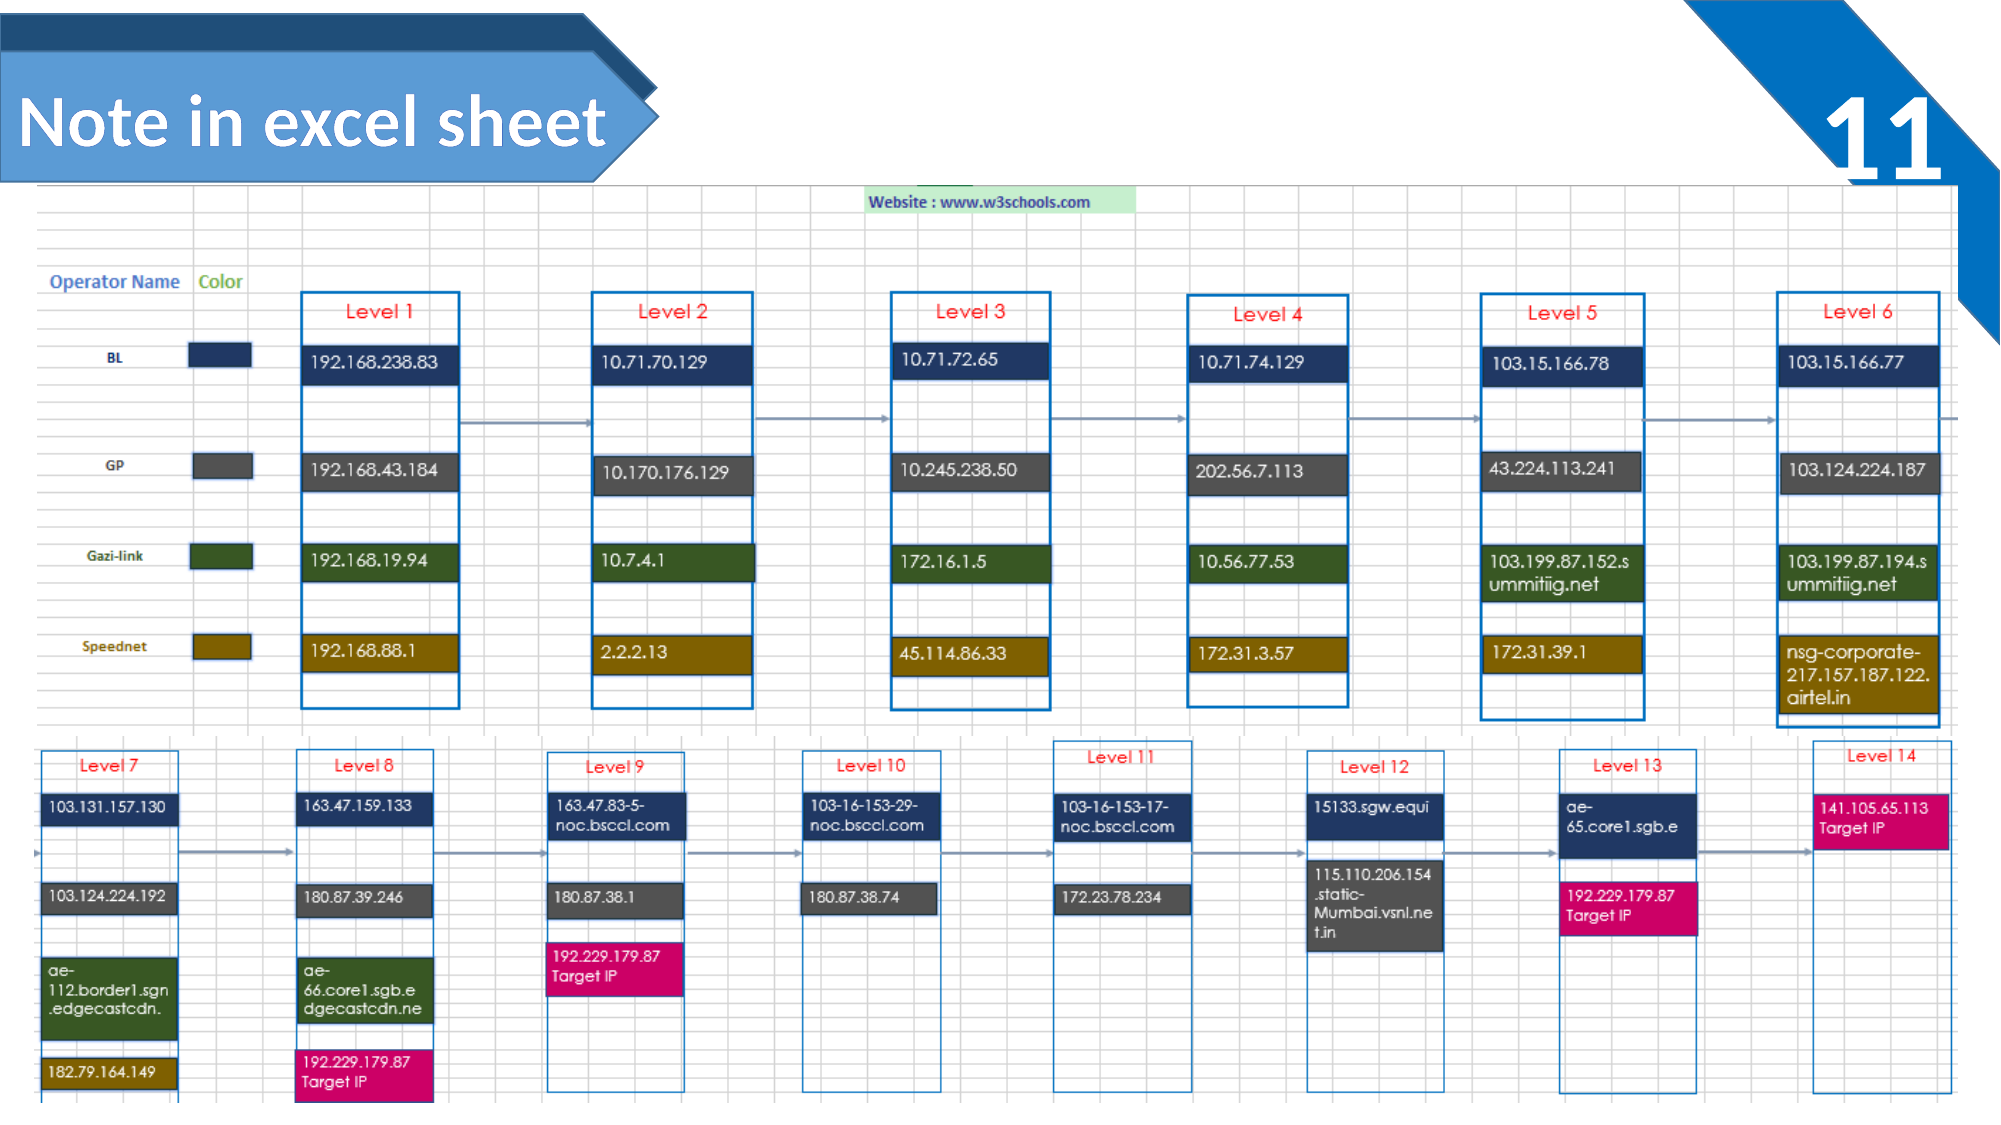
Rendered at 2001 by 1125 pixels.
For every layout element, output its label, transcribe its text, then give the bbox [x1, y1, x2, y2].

picture [34, 185, 1958, 1103]
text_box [0, 14, 659, 182]
text_box 11 [1683, 0, 2000, 346]
